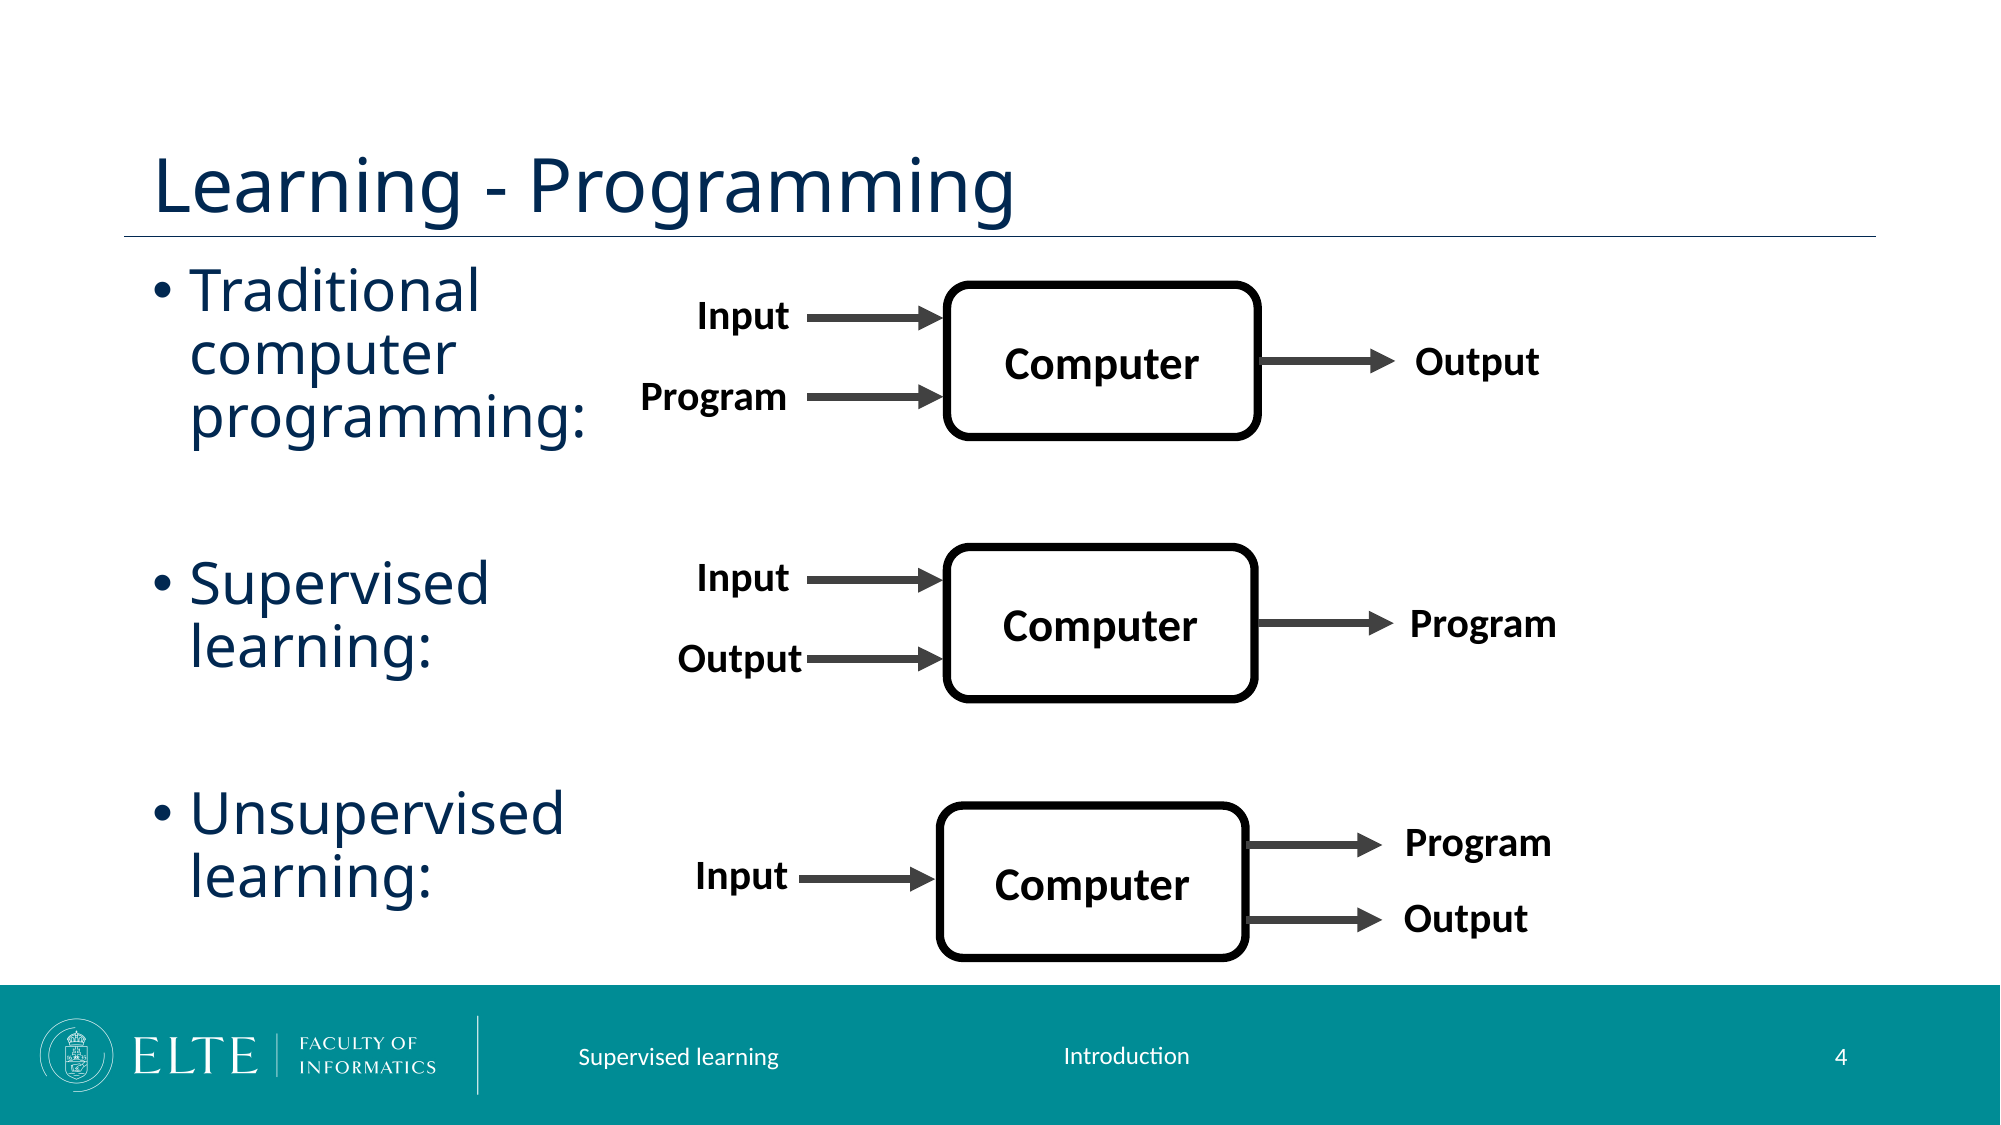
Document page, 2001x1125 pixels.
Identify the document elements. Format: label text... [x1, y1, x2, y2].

picture [0, 985, 2000, 1125]
slide_number Supervised learning [563, 1025, 789, 1085]
footer Introduction [789, 1024, 1465, 1085]
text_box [634, 281, 1547, 438]
slide_number 4 [1563, 1026, 1863, 1085]
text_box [671, 543, 1565, 700]
title Learning - Programming [137, 59, 1863, 237]
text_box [689, 805, 1559, 958]
list Traditional computer programming: Supervised learning: Unsupervised learning: [137, 254, 707, 968]
